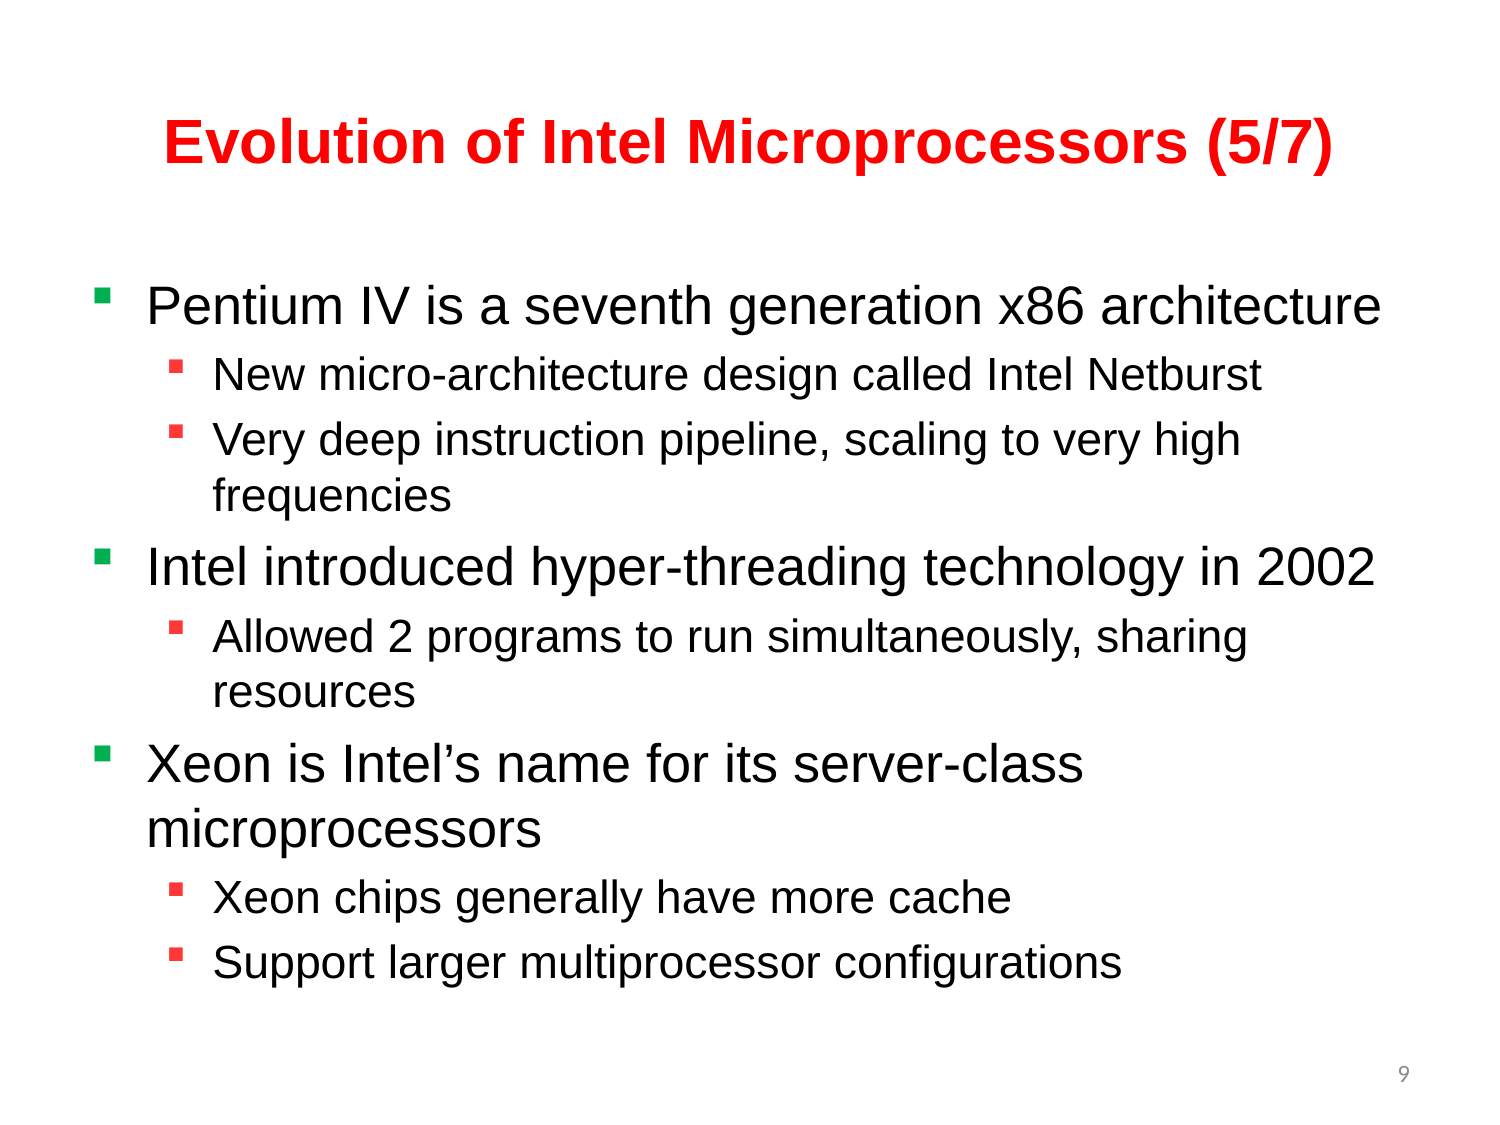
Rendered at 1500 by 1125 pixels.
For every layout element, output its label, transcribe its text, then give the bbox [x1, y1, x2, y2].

slide_number 9 [1074, 1042, 1425, 1103]
list Pentium IV is a seventh generation x86 architecture New micro-architecture design called Intel Netburst Very deep instruction pipeline, scaling to very high frequencies Intel introduced hyper-threading technology in 2002 Allowed 2 programs to run simultaneously, sharing resources Xeon is Intel’s name for its server-class microprocessors Xeon chips generally have more cache Support larger multiprocessor configurations [75, 262, 1425, 1005]
title Evolution of Intel Microprocessors (5/7) [75, 45, 1425, 233]
